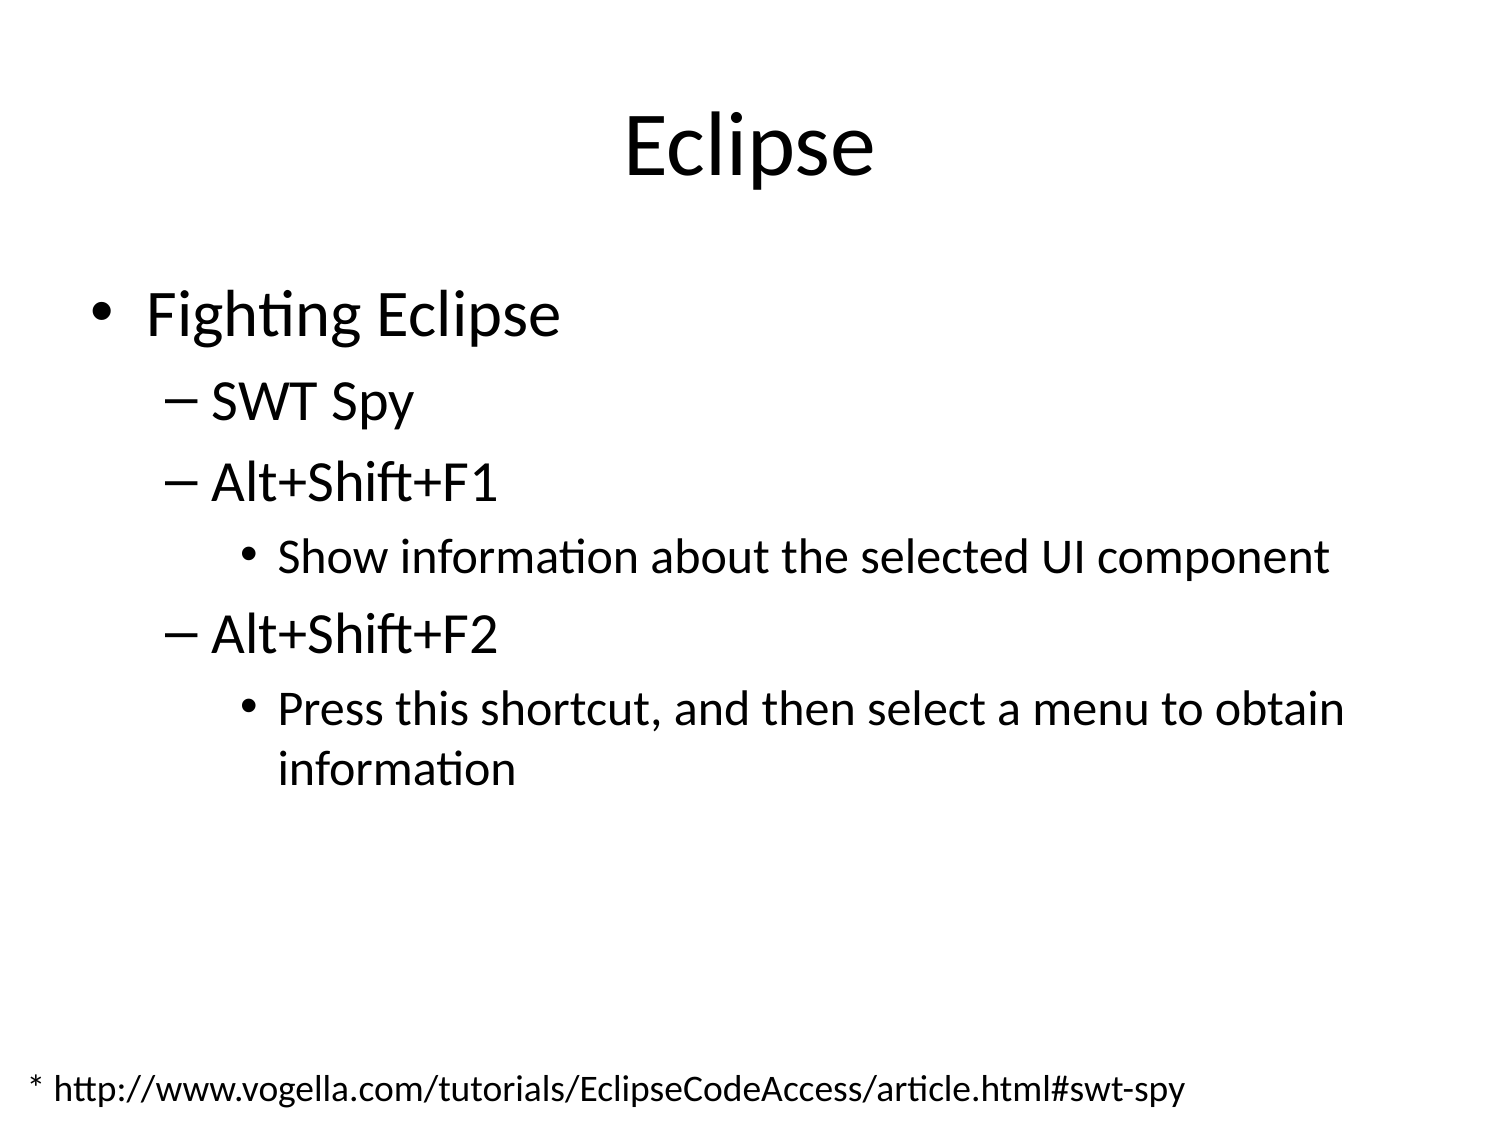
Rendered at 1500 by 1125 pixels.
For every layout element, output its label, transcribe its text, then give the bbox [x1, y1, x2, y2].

title Eclipse [75, 45, 1425, 233]
text_box * http://www.vogella.com/tutorials/EclipseCodeAccess/article.html#swt-spy [11, 1057, 1258, 1117]
list Fighting Eclipse SWT Spy Alt+Shift+F1 Show information about the selected UI component Alt+Shift+F2 Press this shortcut, and then select a menu to obtain information [75, 262, 1471, 1005]
